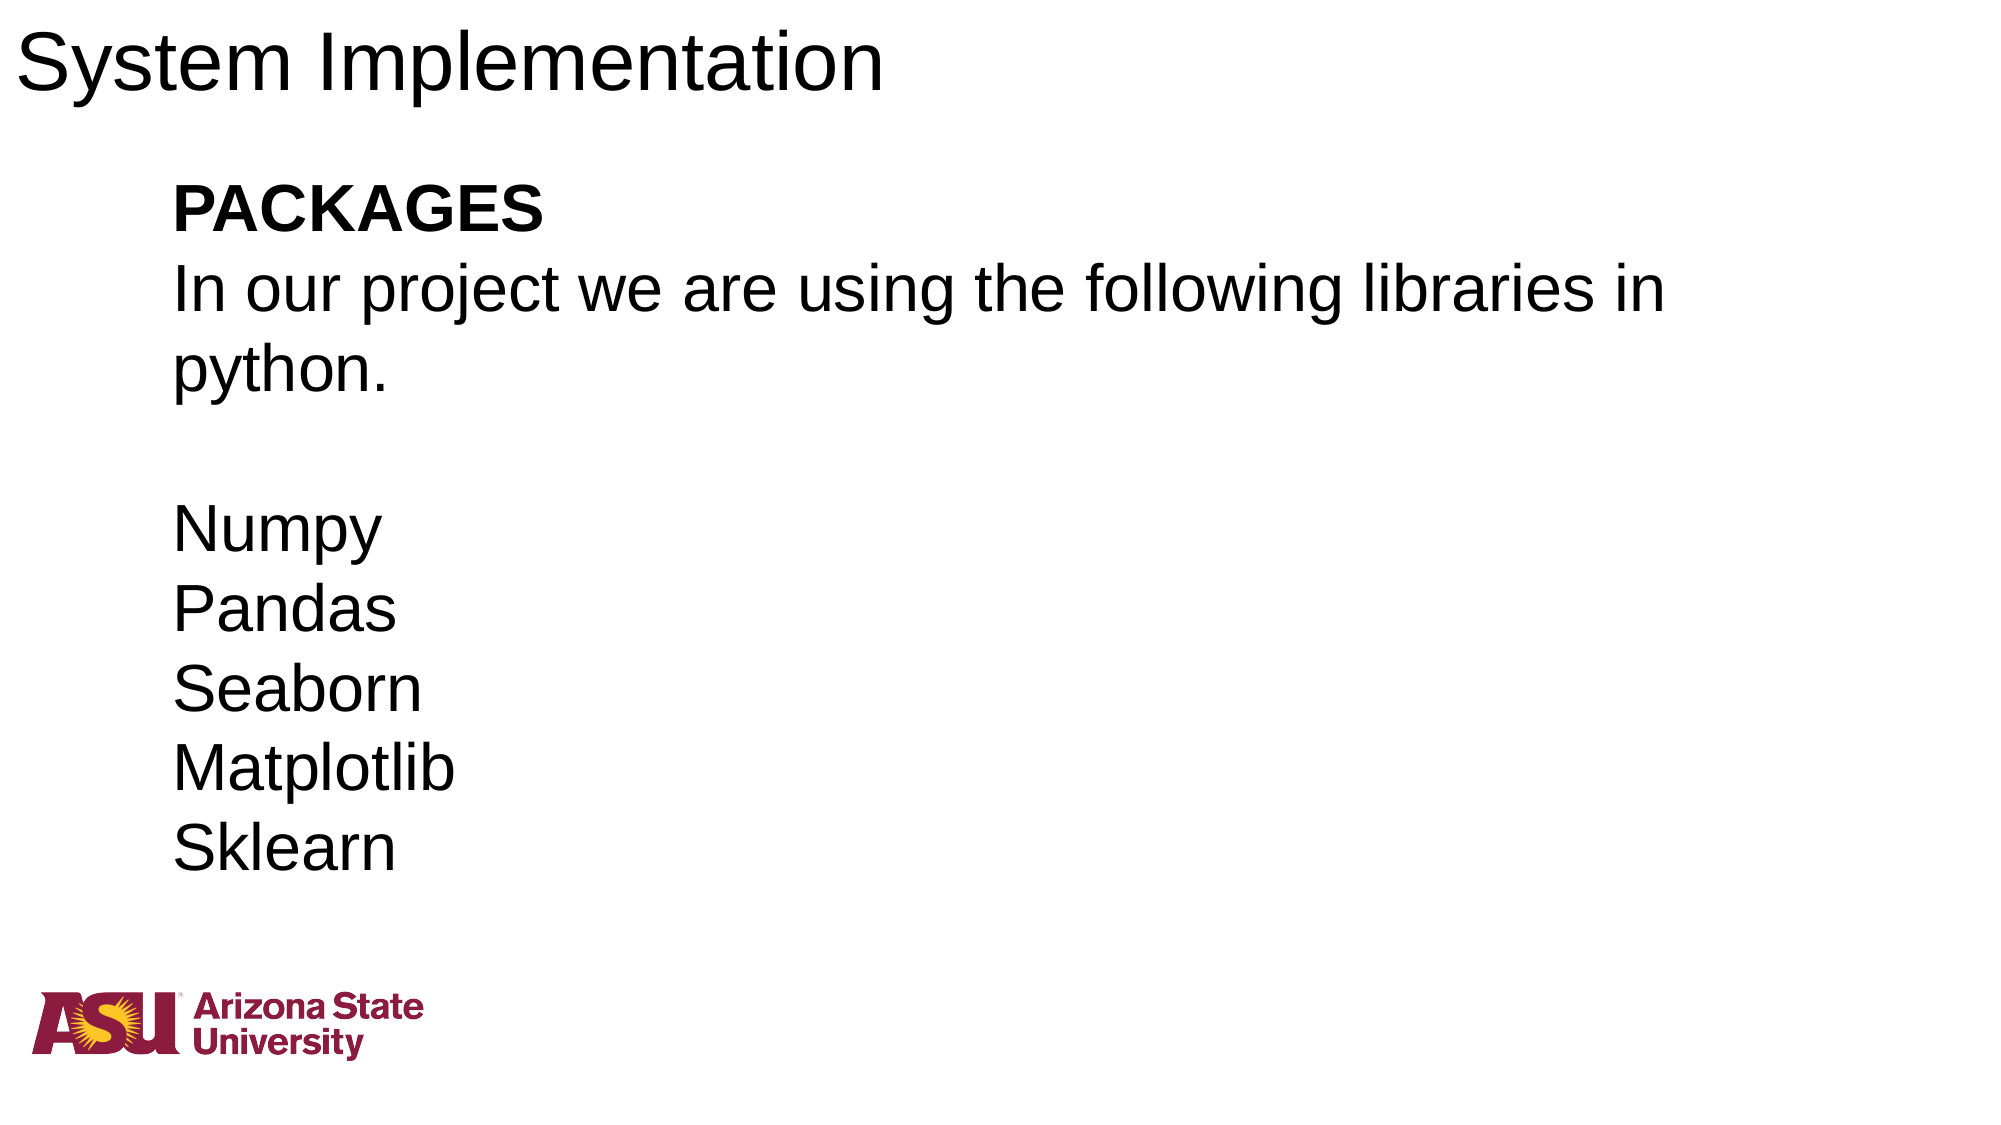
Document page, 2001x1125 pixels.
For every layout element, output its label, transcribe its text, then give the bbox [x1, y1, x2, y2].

text_box System Implementation [0, 0, 1082, 115]
text_box PACKAGES In our project we are using the following libraries in python. Numpy Pandas Seaborn Matplotlib Sklearn [157, 157, 1879, 892]
picture [0, 961, 456, 1085]
